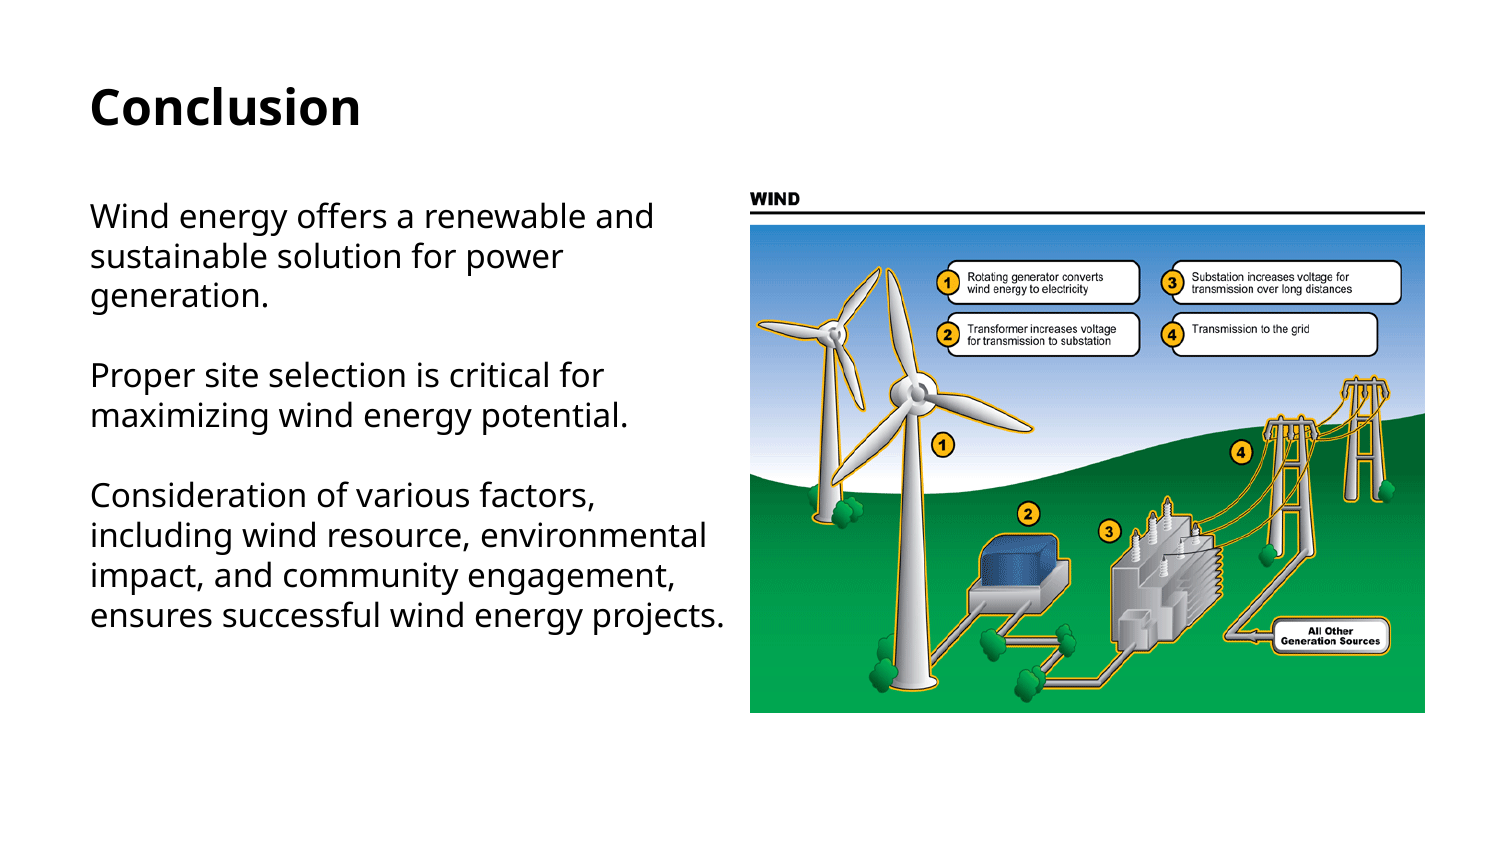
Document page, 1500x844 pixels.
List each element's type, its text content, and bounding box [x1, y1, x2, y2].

picture [749, 187, 1425, 713]
text_box Wind energy offers a renewable and sustainable solution for power generation. Proper site selection is critical for maximizing wind energy potential. Consideration of various factors, including wind resource, environmental impact, and community engagement, ensures successful wind energy projects. [74, 187, 749, 713]
text_box Conclusion [74, 37, 1425, 173]
